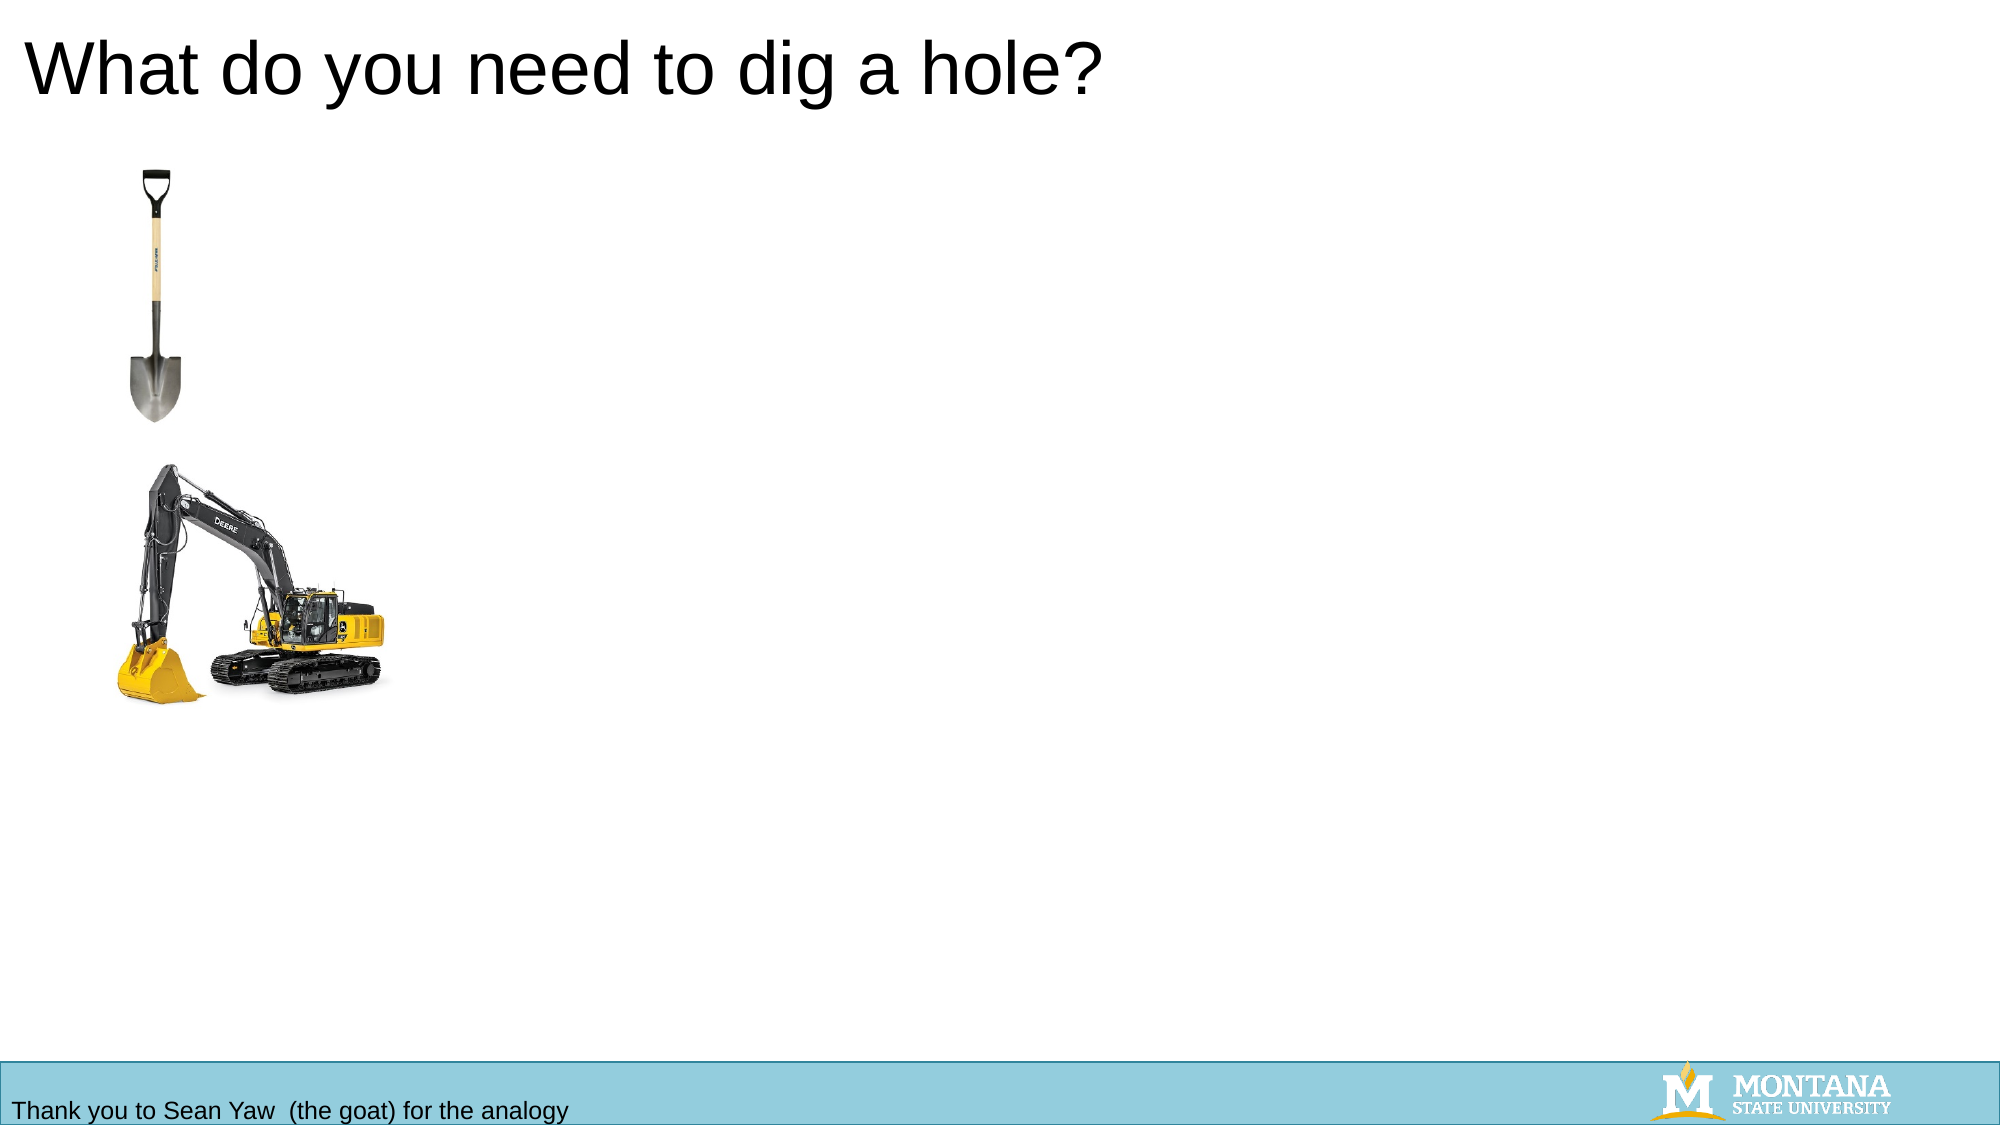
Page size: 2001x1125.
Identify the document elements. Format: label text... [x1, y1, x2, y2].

picture [21, 162, 290, 430]
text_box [1892, 1060, 2000, 1125]
text_box What do you need to dig a hole? [9, 12, 1120, 118]
picture [1649, 1060, 1892, 1122]
picture [3, 445, 502, 726]
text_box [0, 1060, 1647, 1125]
